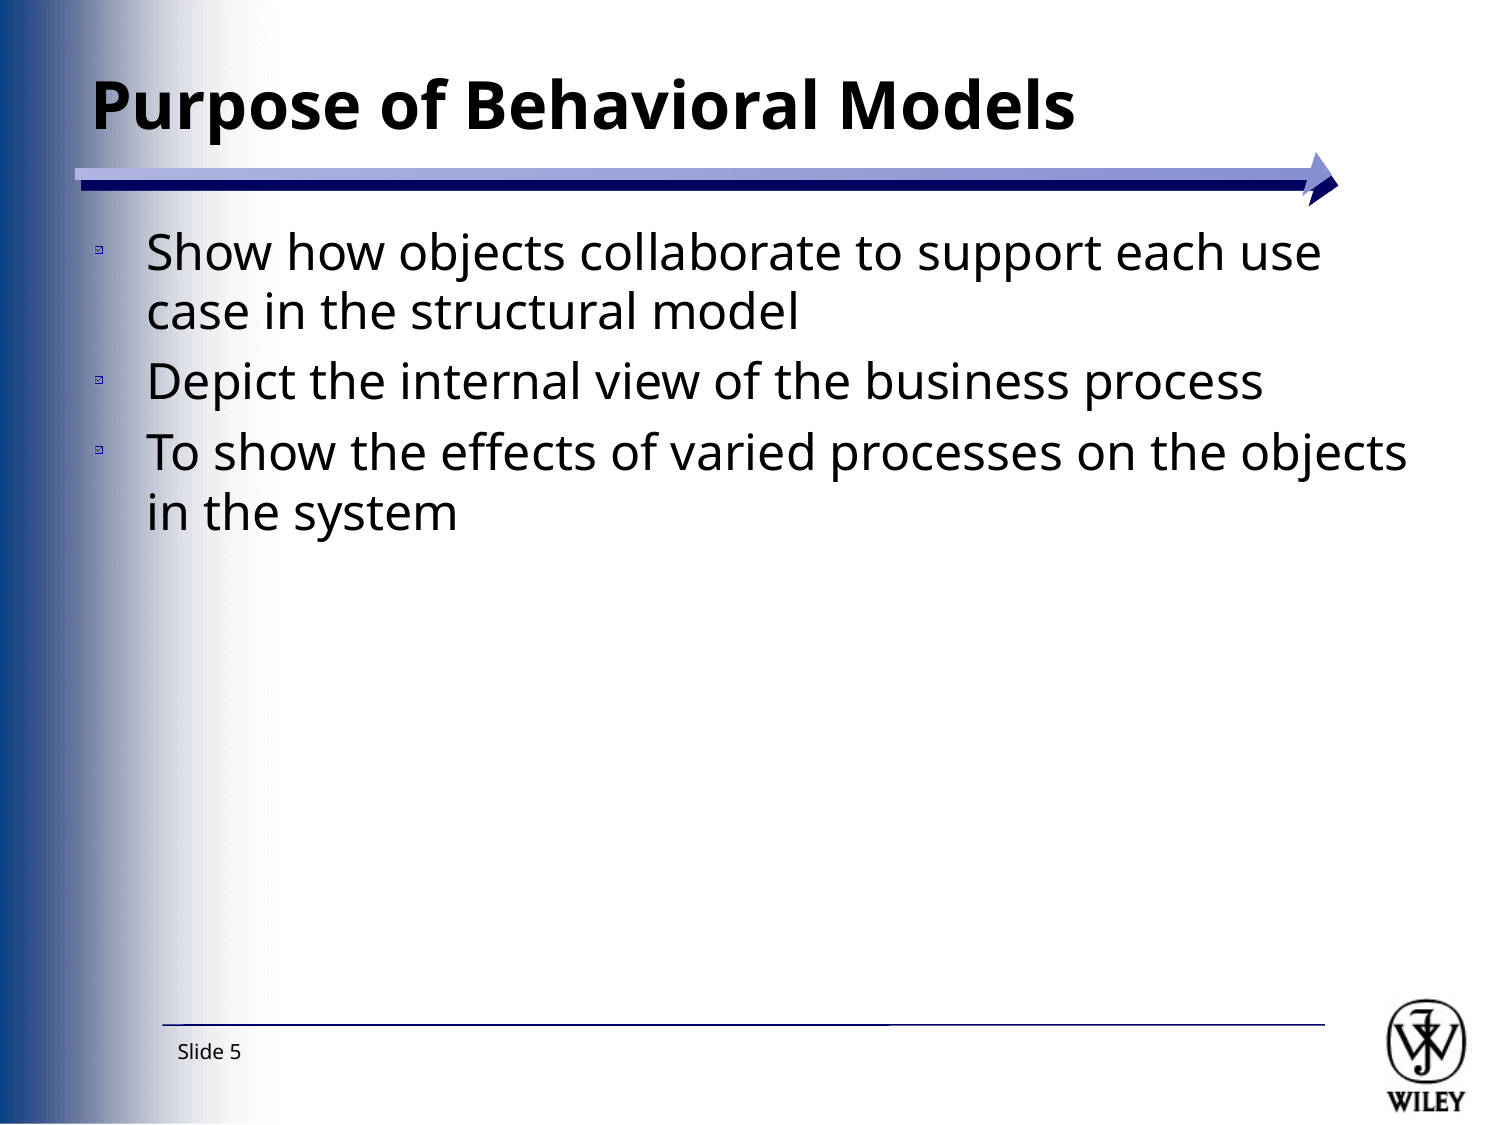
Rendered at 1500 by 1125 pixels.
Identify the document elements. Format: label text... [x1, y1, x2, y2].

slide_number Slide 5 [162, 1024, 476, 1101]
picture [1381, 991, 1473, 1117]
list Show how objects collaborate to support each use case in the structural model Depict the internal view of the business process To show the effects of varied processes on the objects in the system [75, 212, 1431, 701]
picture [90, 441, 108, 459]
picture [90, 241, 108, 259]
picture [0, 0, 277, 1125]
title Purpose of Behavioral Models [75, 50, 1450, 150]
picture [90, 371, 108, 389]
